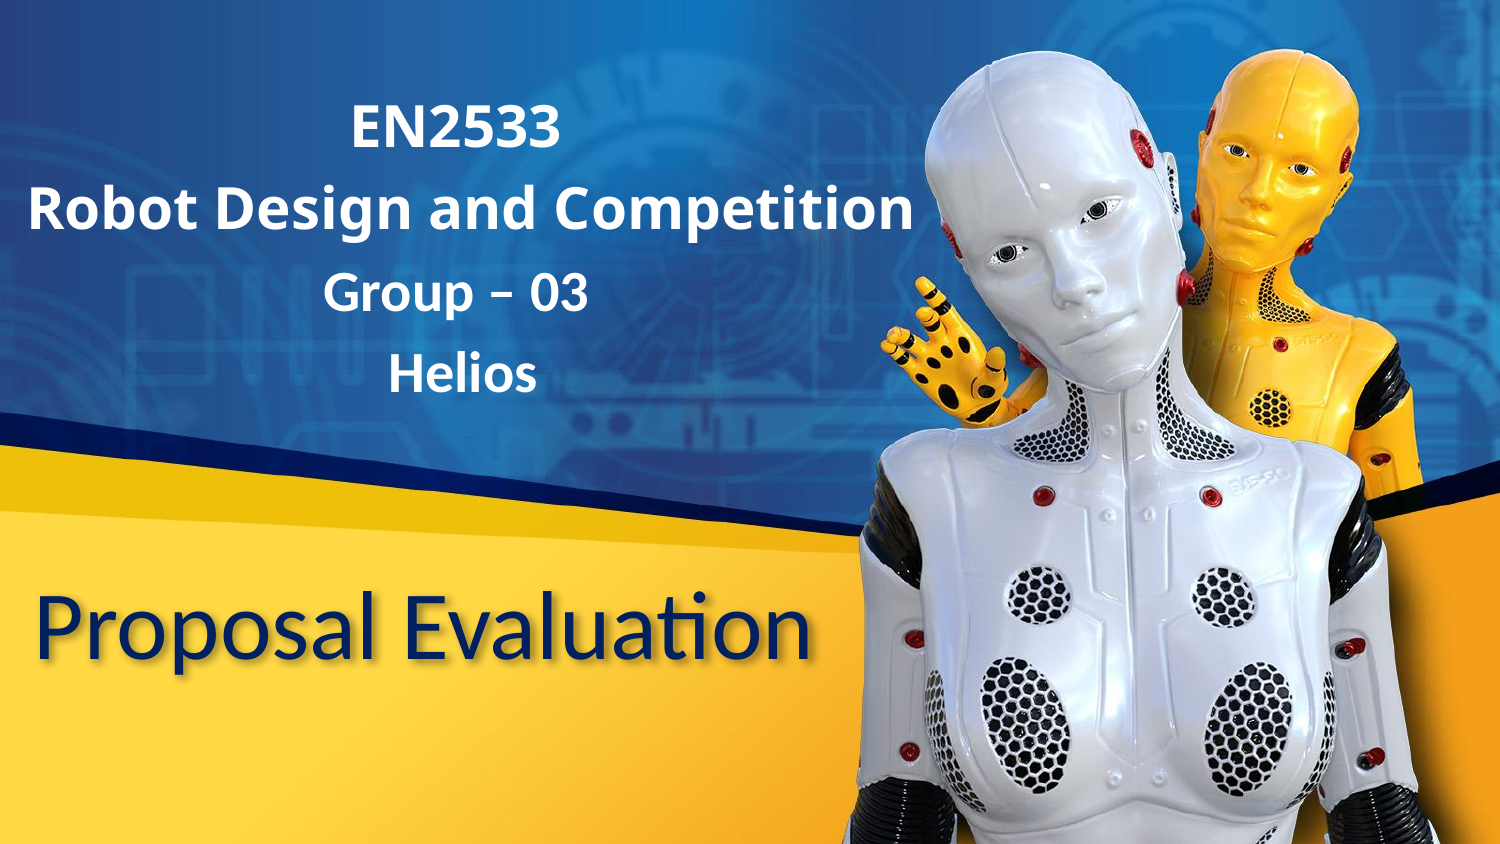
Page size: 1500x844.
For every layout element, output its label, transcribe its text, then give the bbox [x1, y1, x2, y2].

subtitle EN2533 Robot Design and Competition Group – 03 Helios [0, 82, 945, 422]
title Proposal Evaluation [18, 544, 1309, 804]
picture [0, 0, 1500, 844]
